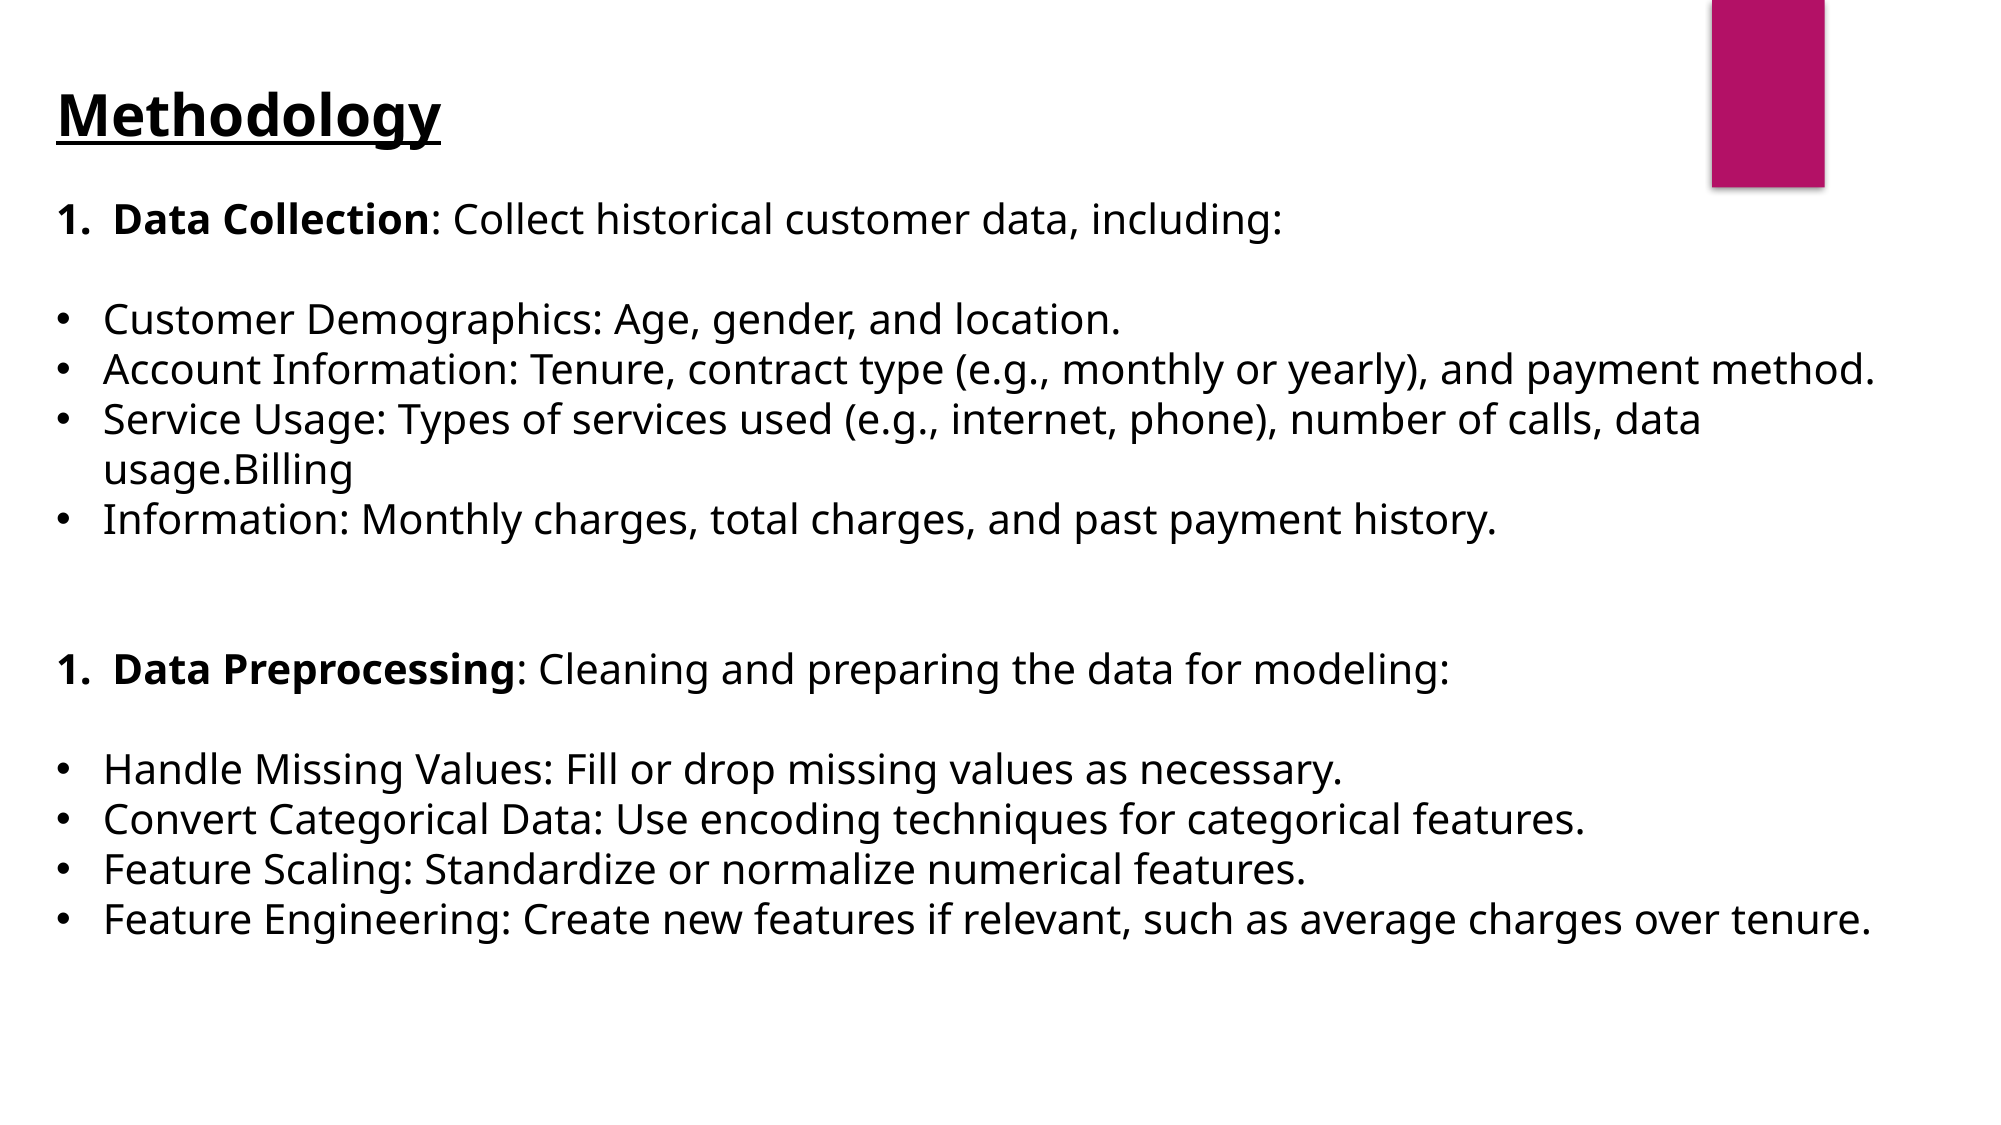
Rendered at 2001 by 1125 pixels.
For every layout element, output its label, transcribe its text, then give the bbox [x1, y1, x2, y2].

text_box Methodology Data Collection: Collect historical customer data, including: Customer Demographics: Age, gender, and location. Account Information: Tenure, contract type (e.g., monthly or yearly), and payment method. Service Usage: Types of services used (e.g., internet, phone), number of calls, data usage.Billing Information: Monthly charges, total charges, and past payment history. Data Preprocessing: Cleaning and preparing the data for modeling: Handle Missing Values: Fill or drop missing values as necessary. Convert Categorical Data: Use encoding techniques for categorical features. Feature Scaling: Standardize or normalize numerical features. Feature Engineering: Create new features if relevant, such as average charges over tenure. [41, 70, 1915, 951]
